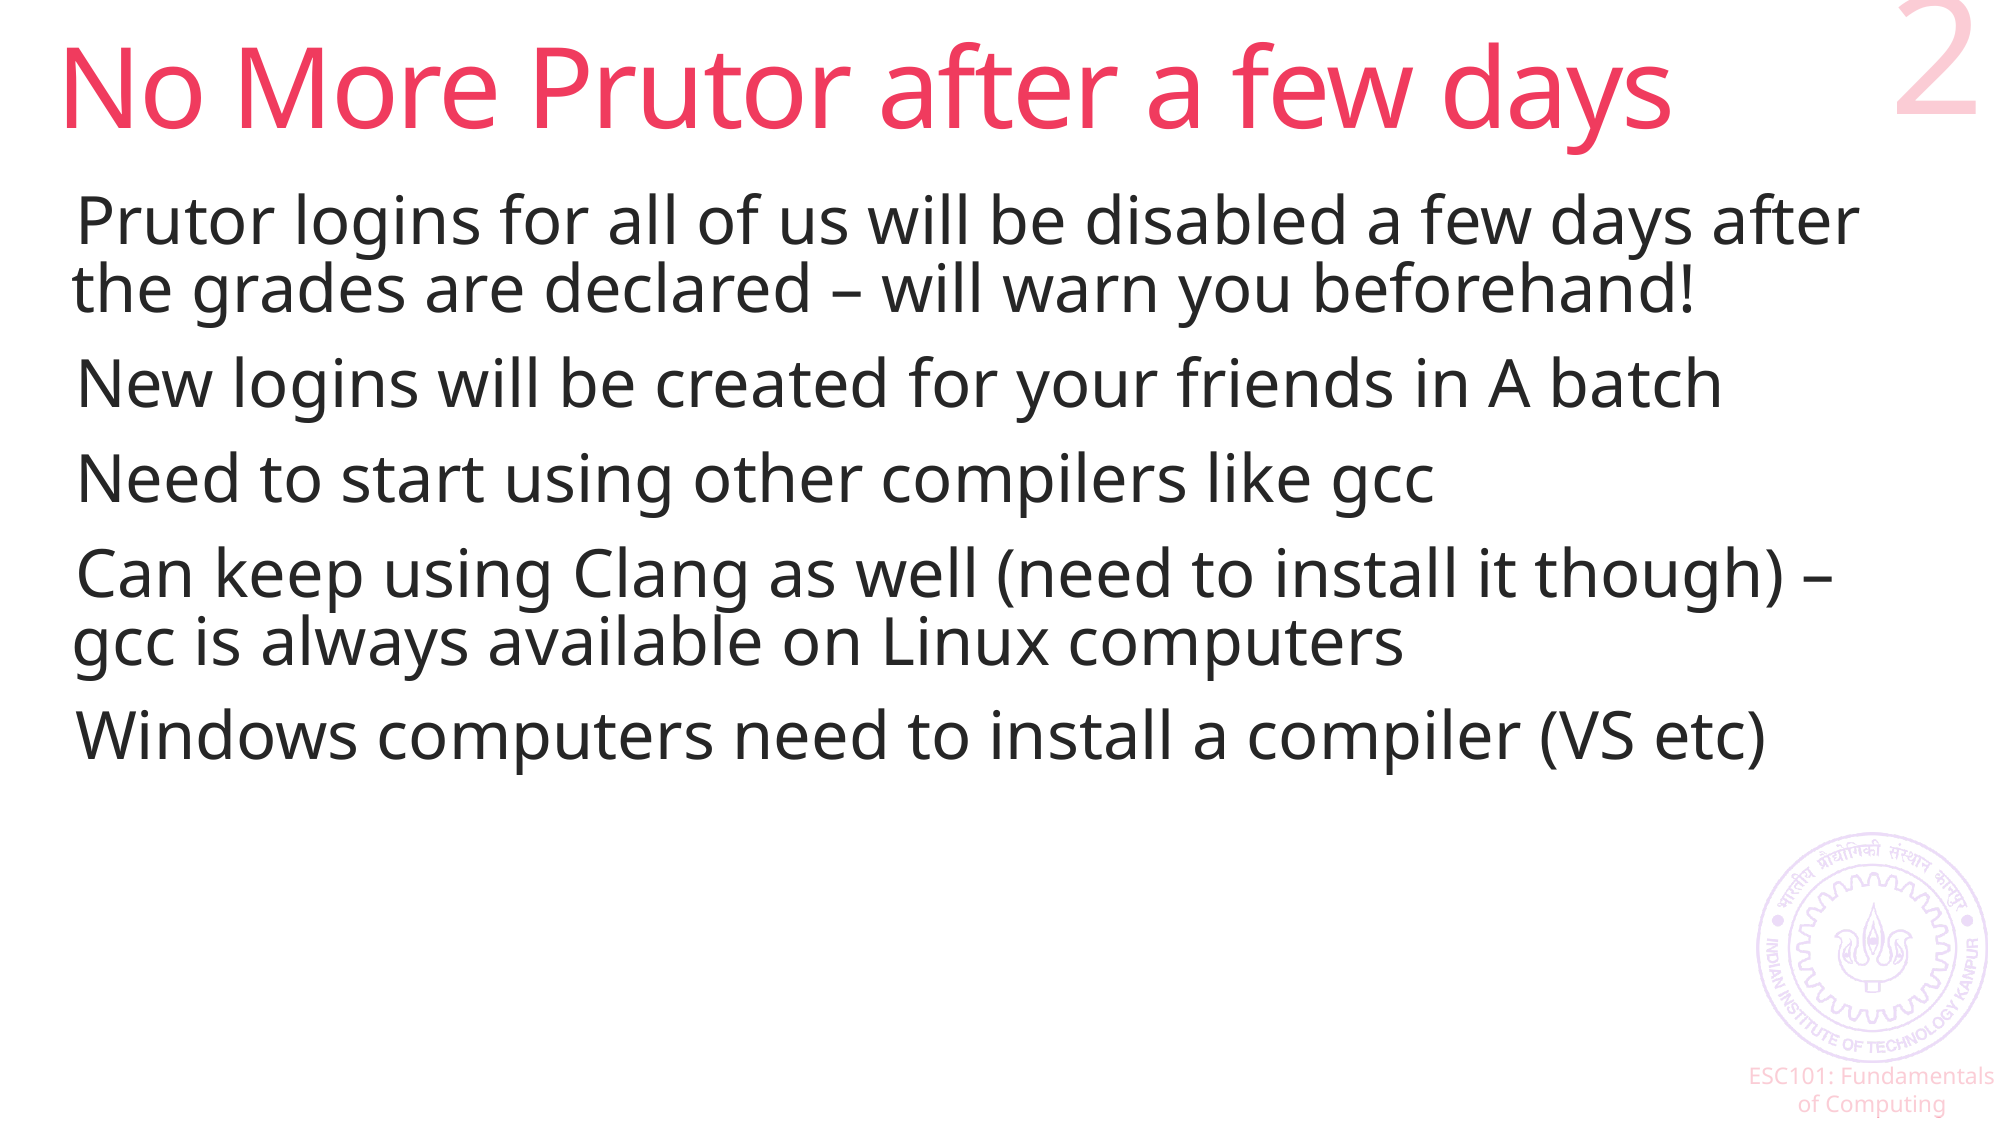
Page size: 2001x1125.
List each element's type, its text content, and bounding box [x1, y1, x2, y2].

list Prutor logins for all of us will be disabled a few days after the grades are declared – will warn you beforehand! New logins will be created for your friends in A batch Need to start using other compilers like gcc Can keep using Clang as well (need to install it though) – gcc is always available on Linux computers Windows computers need to install a compiler (VS etc) [41, 182, 1945, 1052]
title No More Prutor after a few days [41, 5, 1945, 182]
slide_number 2 [1520, 6, 2000, 183]
